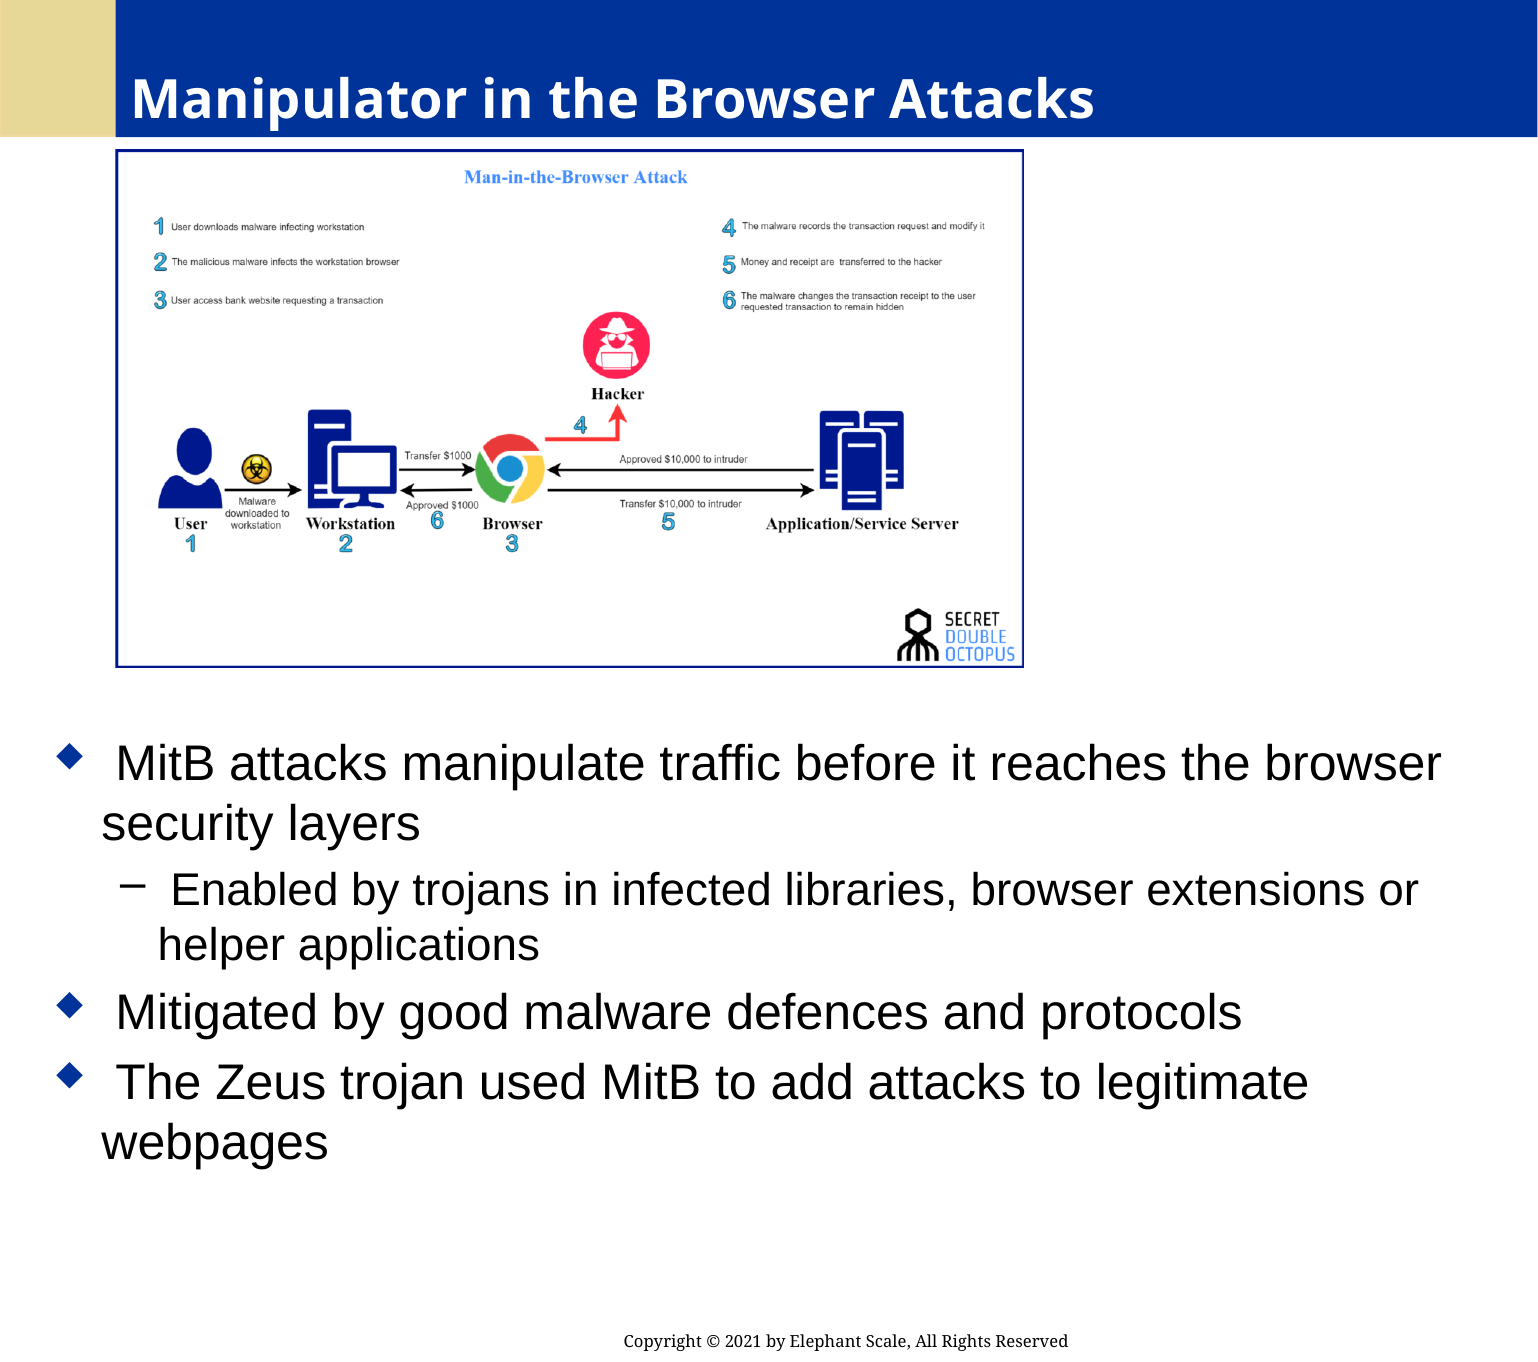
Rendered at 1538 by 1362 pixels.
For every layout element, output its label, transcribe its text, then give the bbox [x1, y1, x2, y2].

text_box Copyright © 2021 by Elephant Scale, All Rights Reserved [608, 1322, 1085, 1358]
title Manipulator in the Browser Attacks [115, 0, 1538, 138]
list MitB attacks manipulate traffic before it reaches the browser security layers Enabled by trojans in infected libraries, browser extensions or helper applications Mitigated by good malware defences and protocols The Zeus trojan used MitB to add attacks to legitimate webpages [38, 162, 1500, 1284]
picture [0, 0, 115, 137]
picture [115, 149, 1024, 668]
